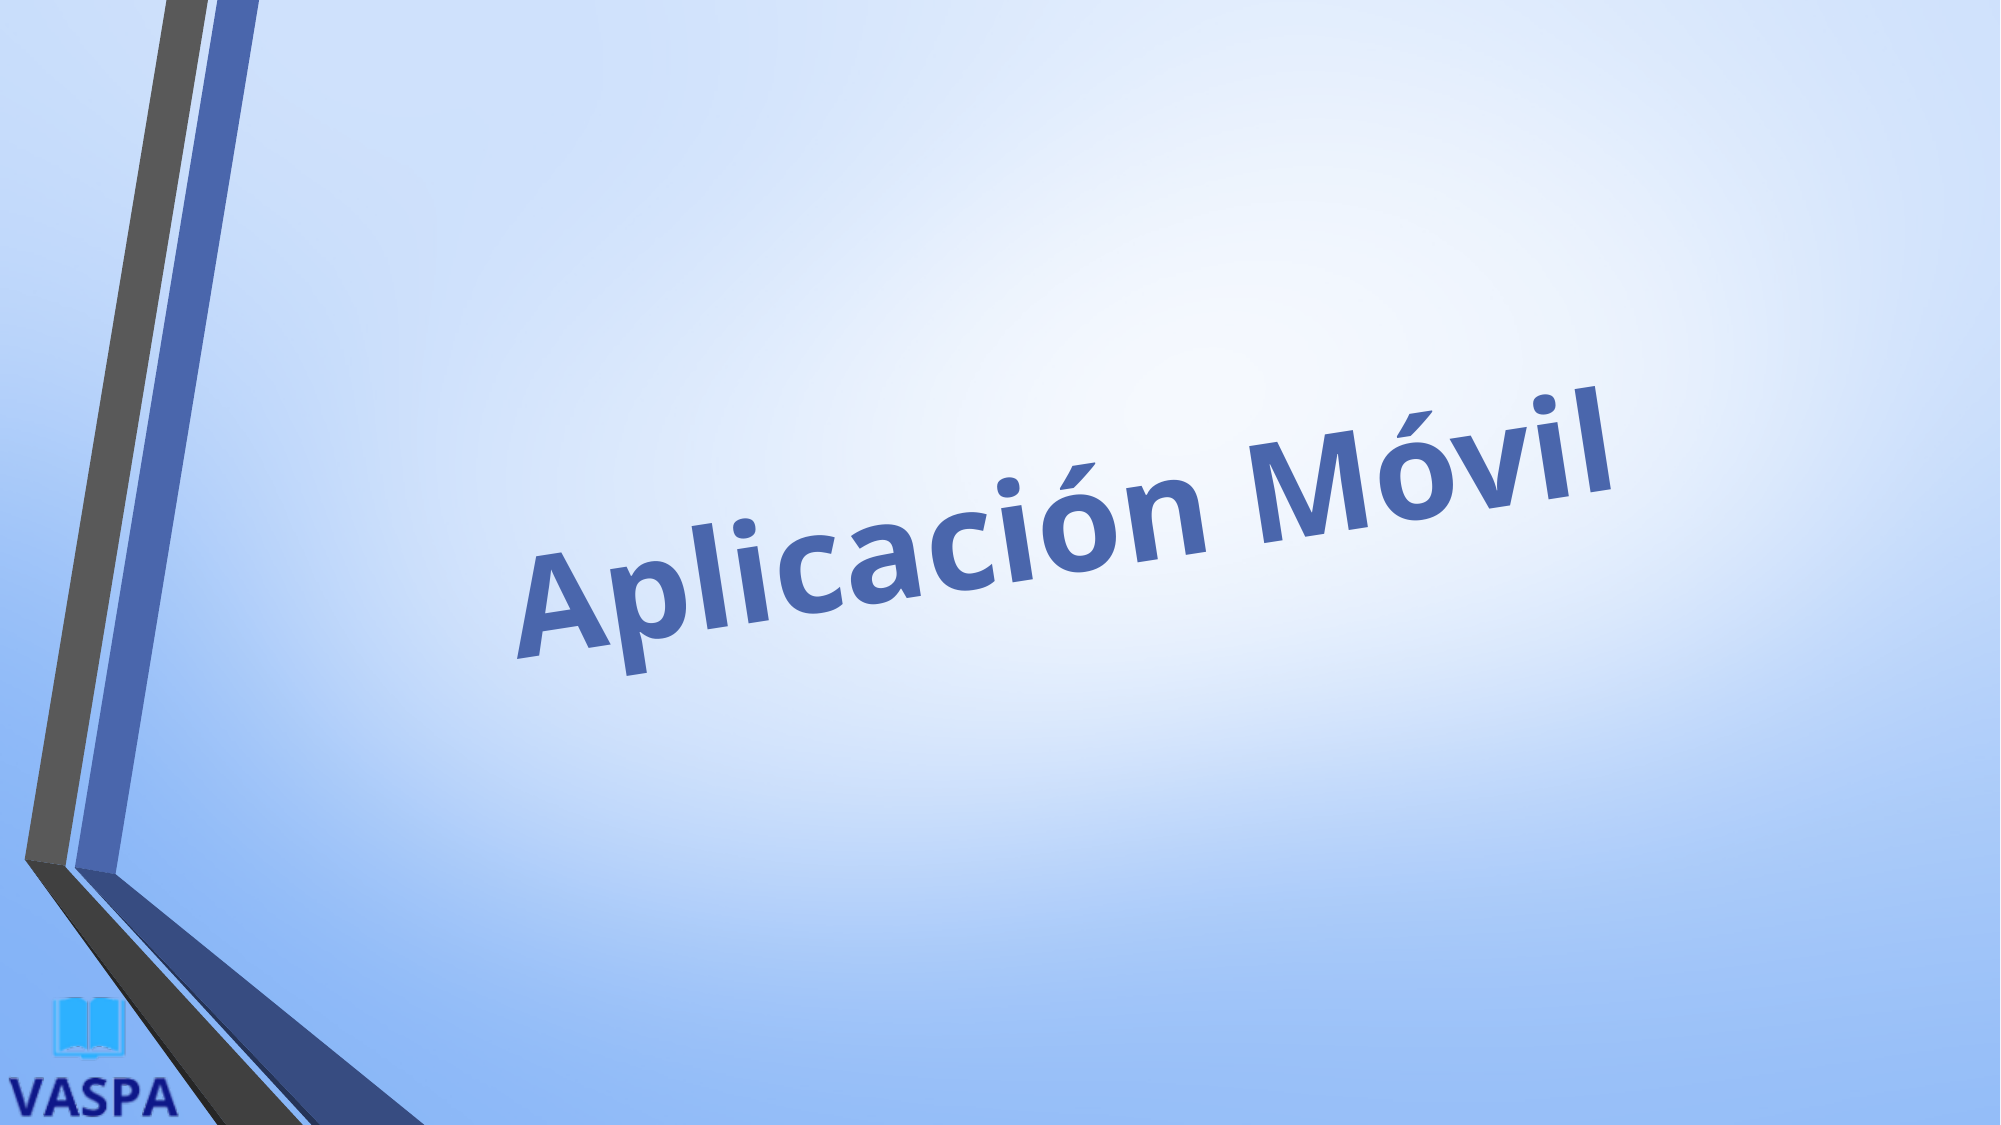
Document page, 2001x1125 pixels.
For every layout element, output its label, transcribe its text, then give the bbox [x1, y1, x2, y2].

text_box Aplicación Móvil [242, 305, 1881, 734]
picture [0, 962, 188, 1125]
